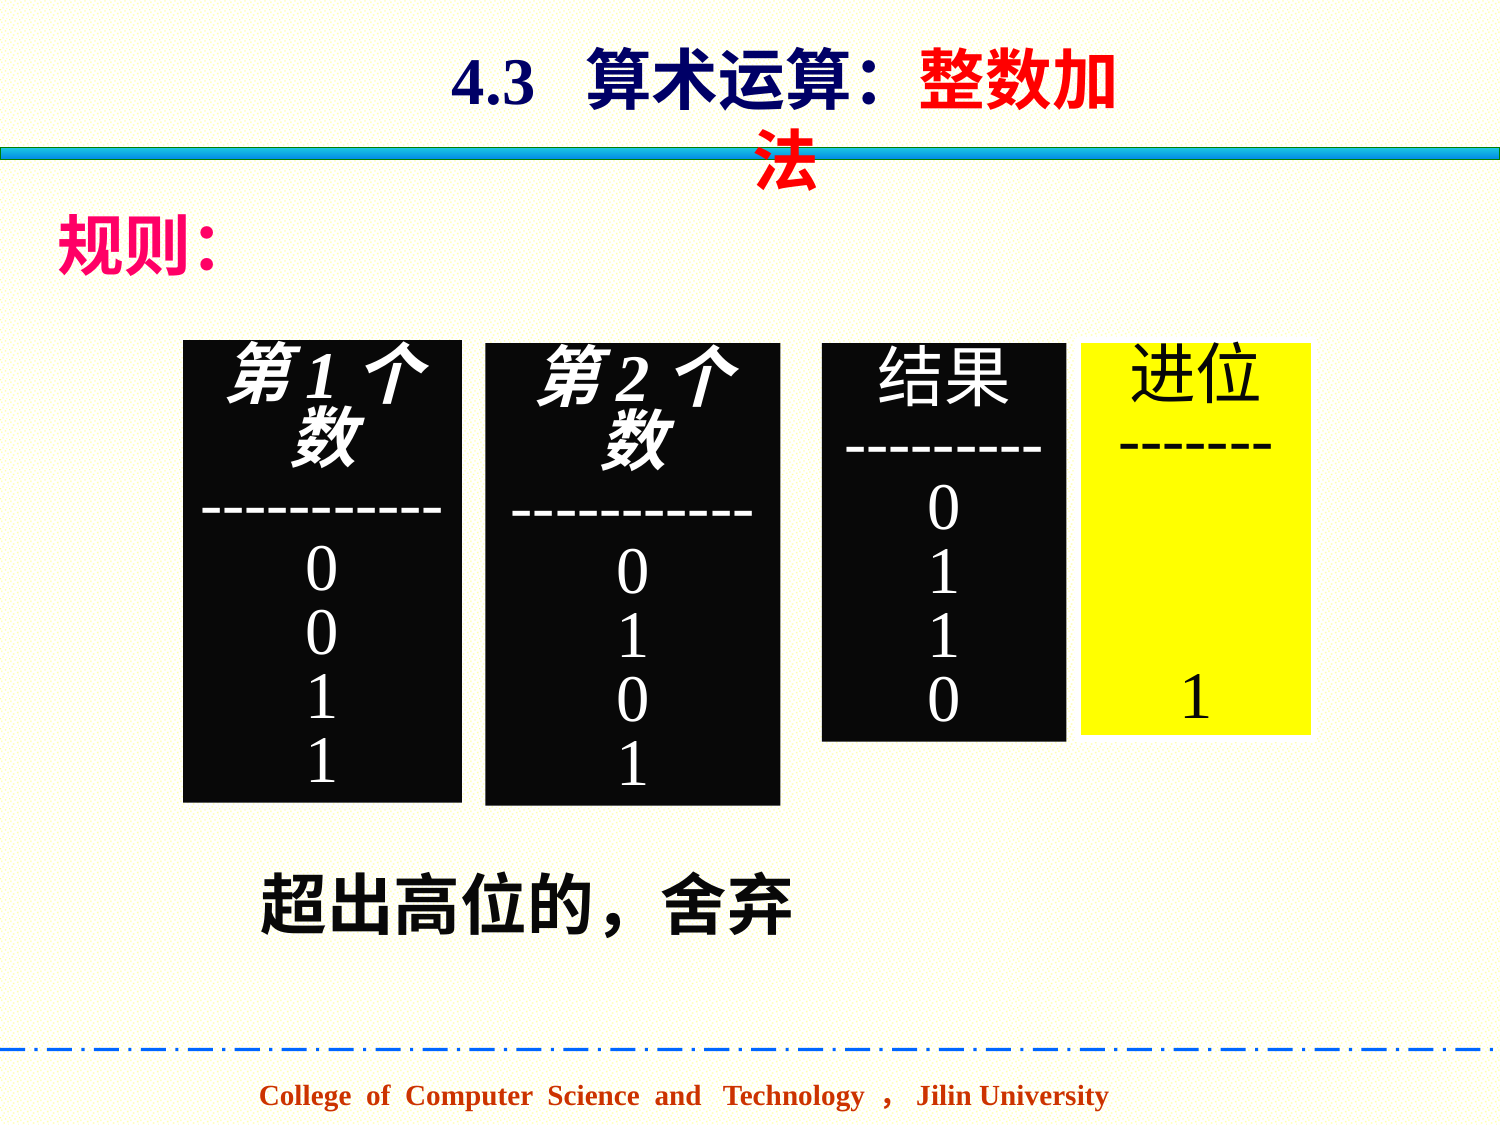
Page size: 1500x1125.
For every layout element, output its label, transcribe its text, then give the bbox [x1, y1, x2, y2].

text_box 超出高位的，舍弃 [245, 855, 810, 950]
text_box 4.3 算术运算：整数加法 [407, 30, 1164, 206]
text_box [182, 339, 1315, 747]
text_box 规则： [42, 196, 273, 291]
picture [0, 0, 1500, 147]
text_box 第2个数 ----------- 0 1 0 1 [485, 754, 781, 806]
picture [0, 160, 1500, 1125]
